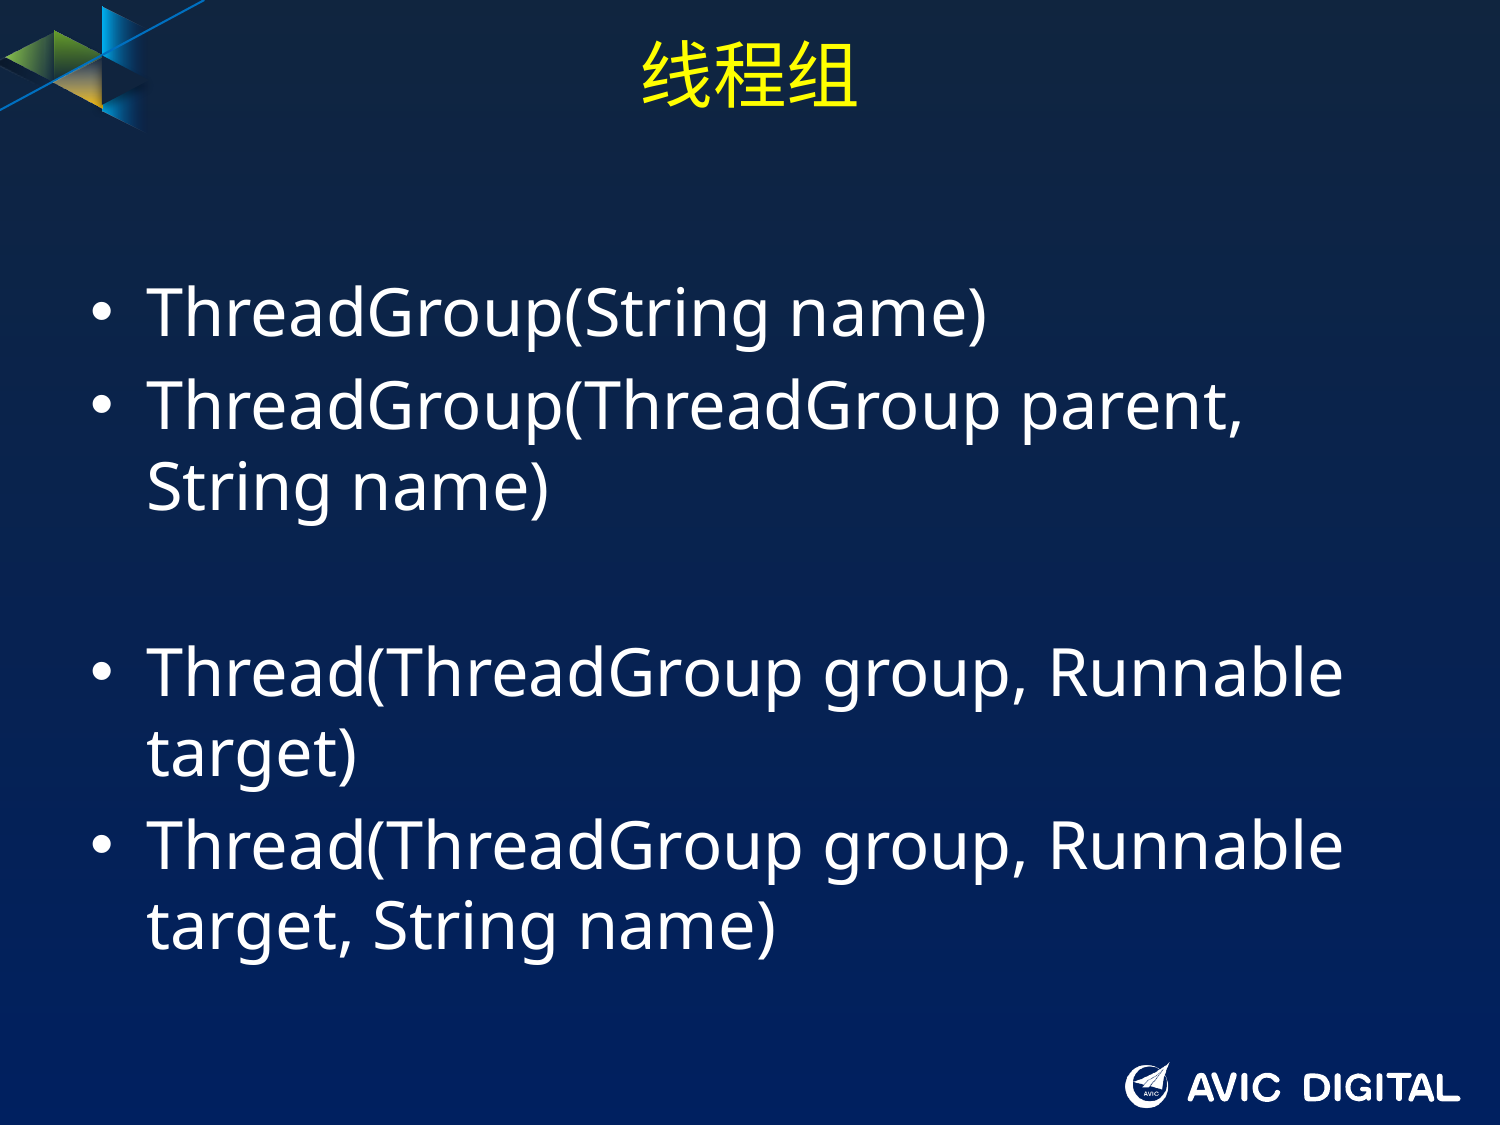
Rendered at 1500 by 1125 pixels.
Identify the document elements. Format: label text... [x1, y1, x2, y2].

title 线程组 [75, 21, 1425, 126]
list ThreadGroup(String name) ThreadGroup(ThreadGroup parent, String name) Thread(ThreadGroup group, Runnable target) Thread(ThreadGroup group, Runnable target, String name) [75, 262, 1425, 1005]
picture [1116, 1058, 1180, 1110]
